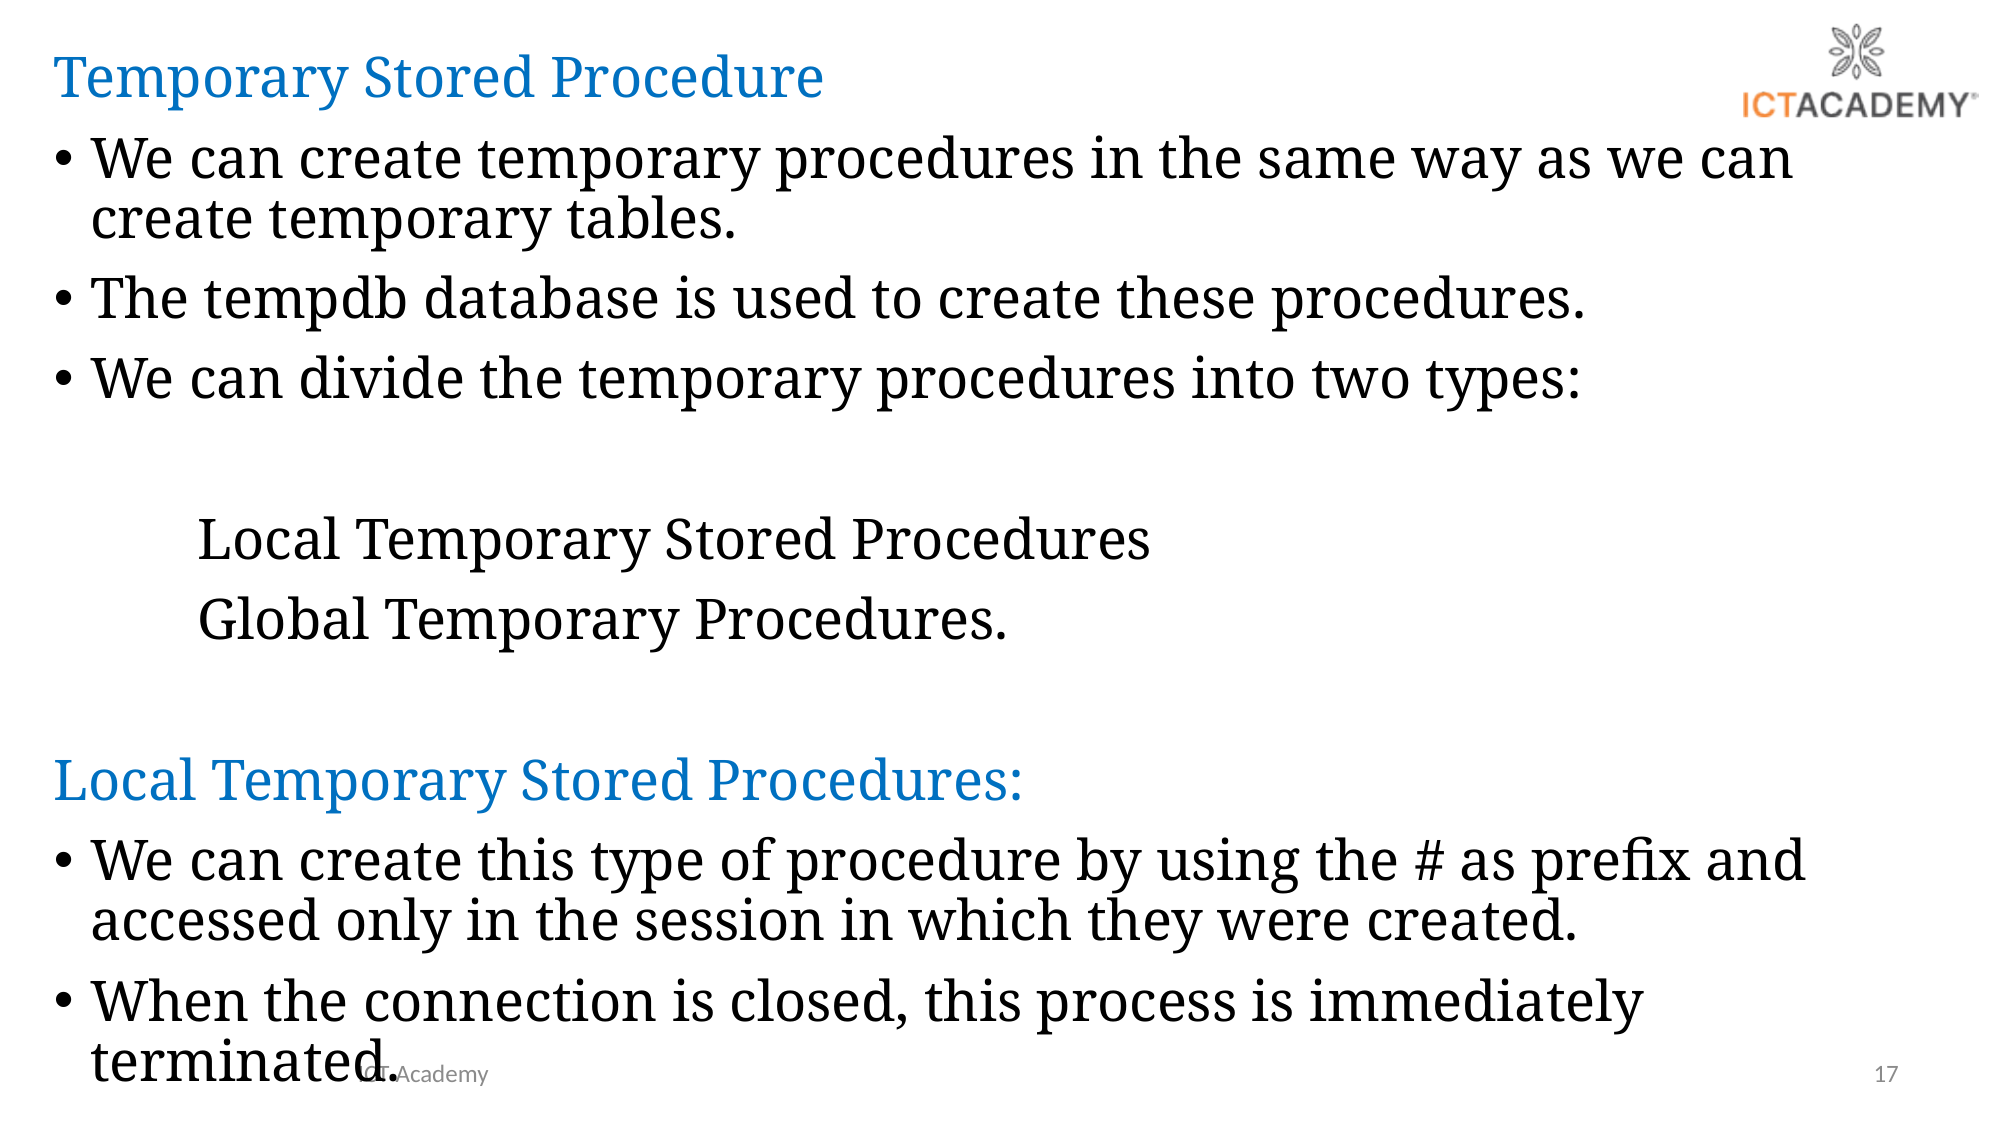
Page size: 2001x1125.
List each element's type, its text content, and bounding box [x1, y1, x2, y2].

footer ICT Academy [85, 1042, 761, 1103]
list Temporary Stored Procedure We can create temporary procedures in the same way as we can create temporary tables. The tempdb database is used to create these procedures. We can divide the temporary procedures into two types: Local Temporary Stored Procedures Global Temporary Procedures. Local Temporary Stored Procedures: We can create this type of procedure by using the # as prefix and accessed only in the session in which they were created. When the connection is closed, this process is immediately terminated. [39, 42, 1961, 1103]
picture [1743, 22, 1979, 120]
slide_number 17 [1464, 1042, 1915, 1103]
